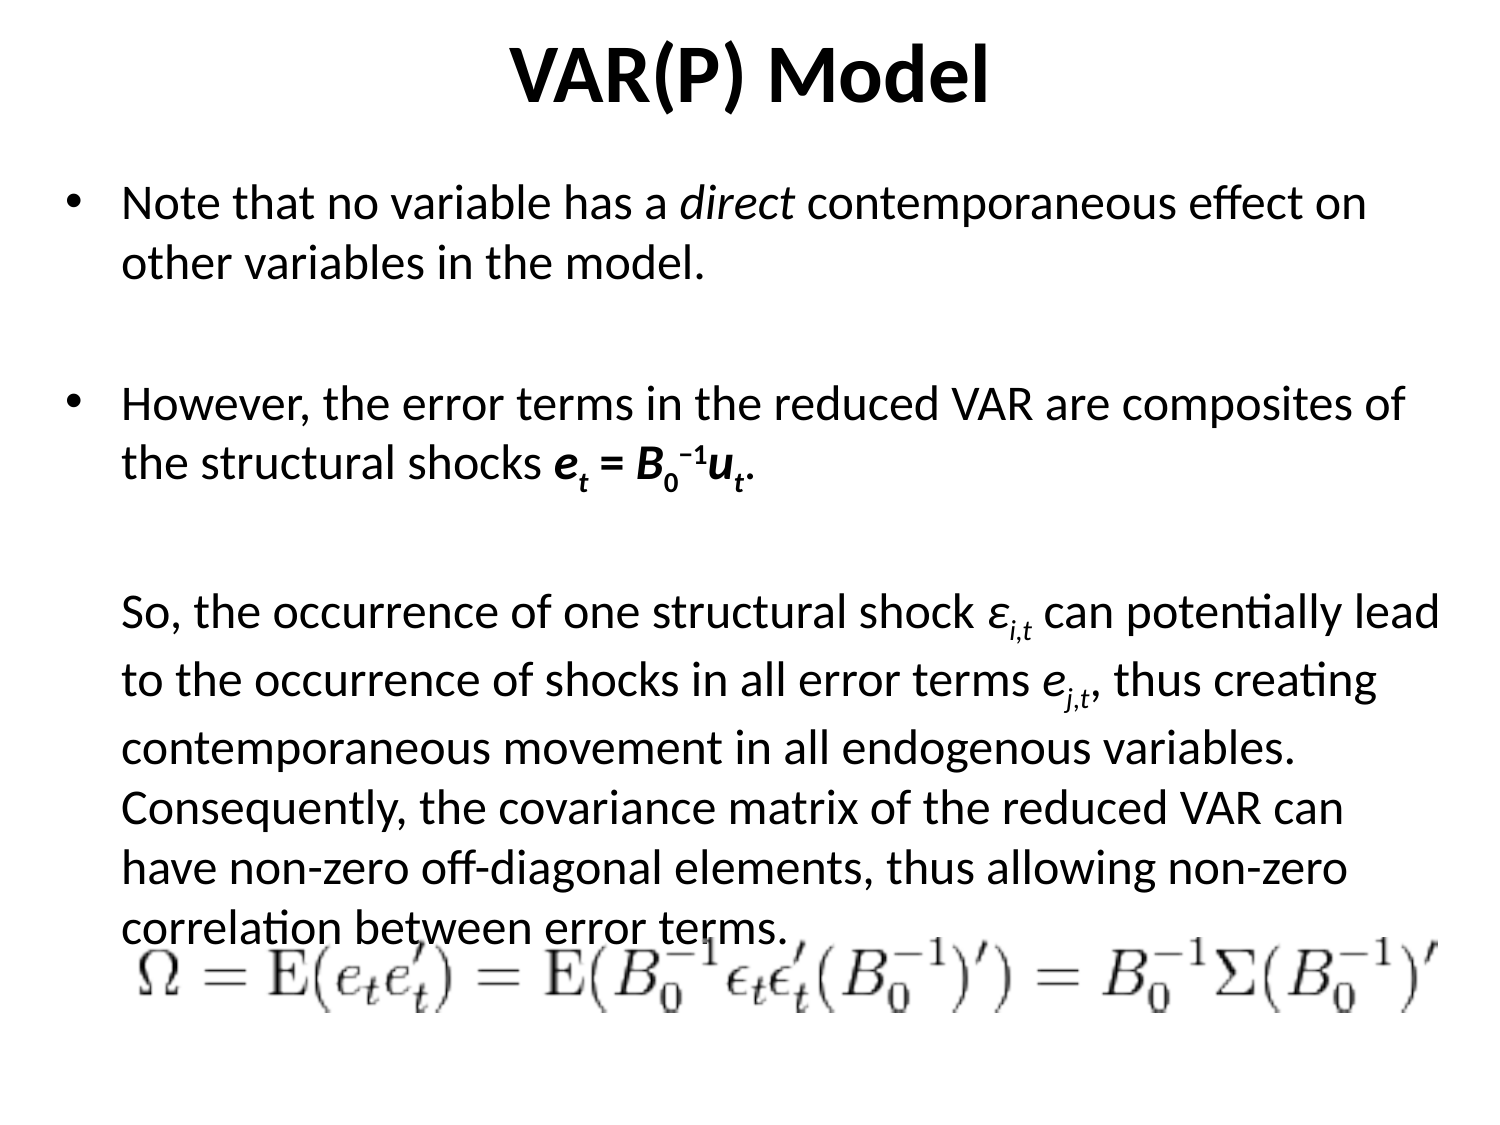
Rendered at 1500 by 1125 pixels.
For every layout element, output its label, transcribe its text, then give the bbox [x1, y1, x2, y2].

list Note that no variable has a direct contemporaneous effect on other variables in the model. However, the error terms in the reduced VAR are composites of the structural shocks et = B0−1ut. So, the occurrence of one structural shock εi,t can potentially lead to the occurrence of shocks in all error terms ej,t, thus creating contemporaneous movement in all endogenous variables. Consequently, the covariance matrix of the reduced VAR can have non-zero off-diagonal elements, thus allowing non-zero correlation between error terms. [50, 162, 1463, 1025]
picture [137, 937, 1438, 1013]
title VAR(P) Model [112, 0, 1388, 138]
